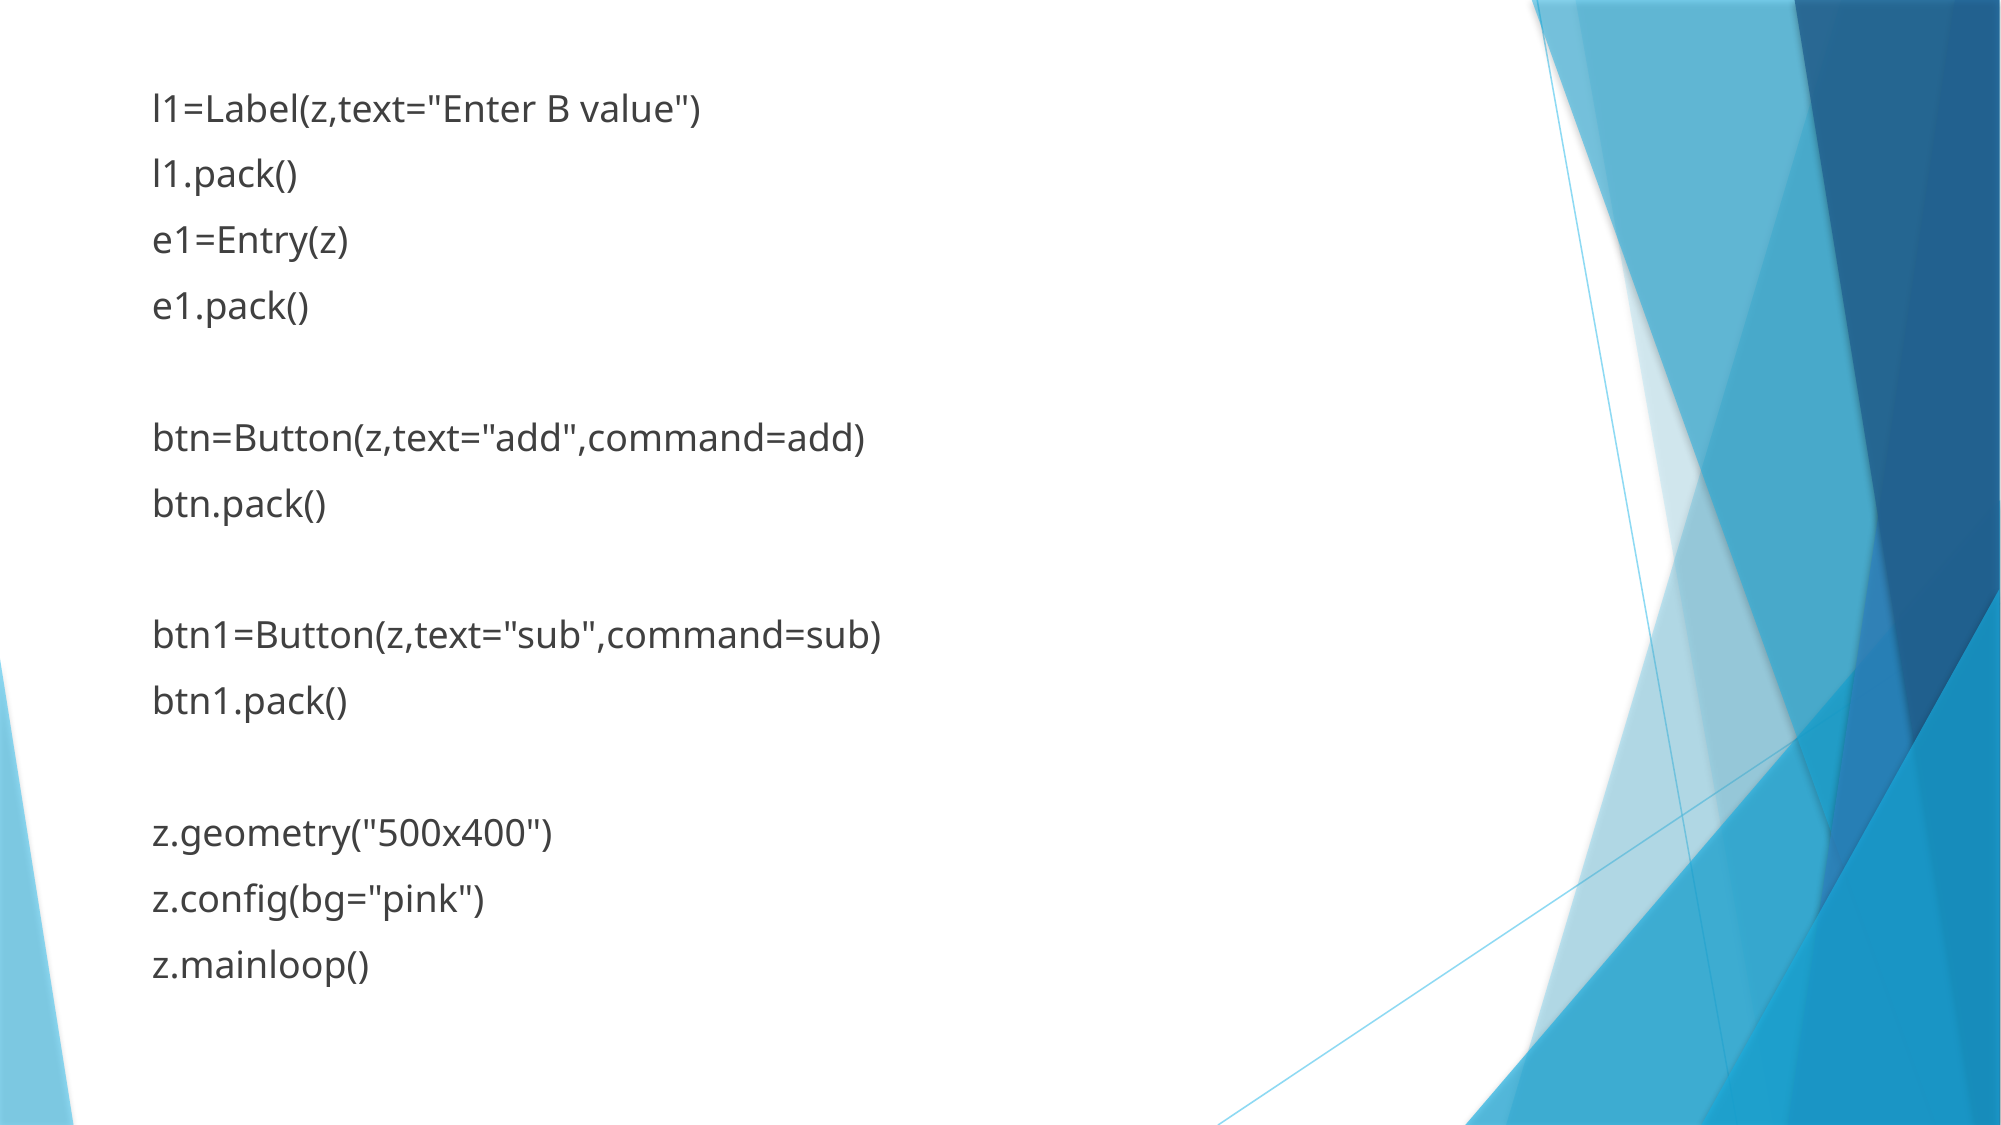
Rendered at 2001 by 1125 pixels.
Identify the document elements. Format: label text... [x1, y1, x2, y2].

list l1=Label(z,text="Enter B value") l1.pack() e1=Entry(z) e1.pack() btn=Button(z,text="add",command=add) btn.pack() btn1=Button(z,text="sub",command=sub) btn1.pack() z.geometry("500x400") z.config(bg="pink") z.mainloop() [136, 77, 1269, 1013]
